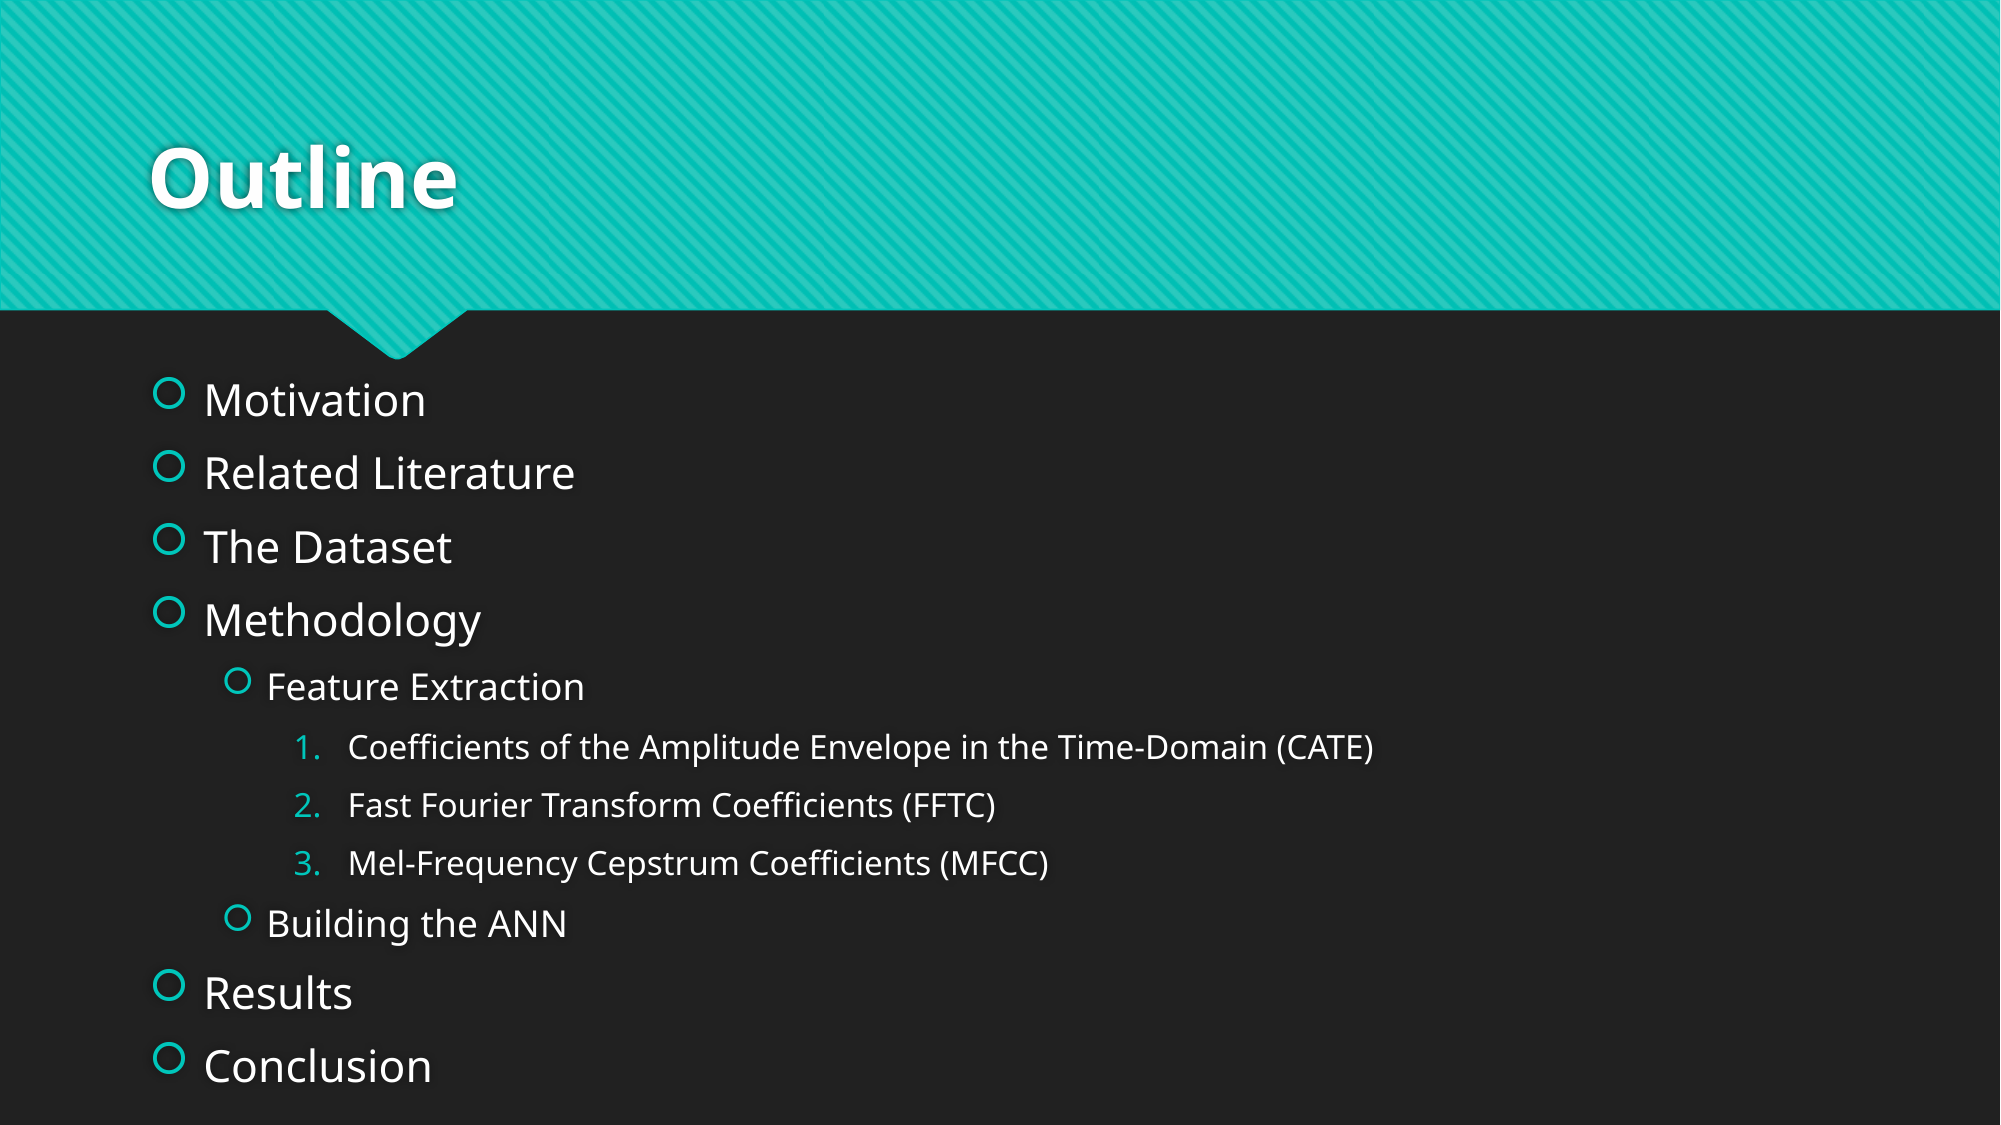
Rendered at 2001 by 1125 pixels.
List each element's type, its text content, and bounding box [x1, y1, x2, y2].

list Motivation Related Literature The Dataset Methodology Feature Extraction Coefficients of the Amplitude Envelope in the Time-Domain (CATE) Fast Fourier Transform Coefficients (FFTC) Mel-Frequency Cepstrum Coefficients (MFCC) Building the ANN Results Conclusion [134, 364, 1866, 1106]
title Outline [132, 73, 1868, 233]
